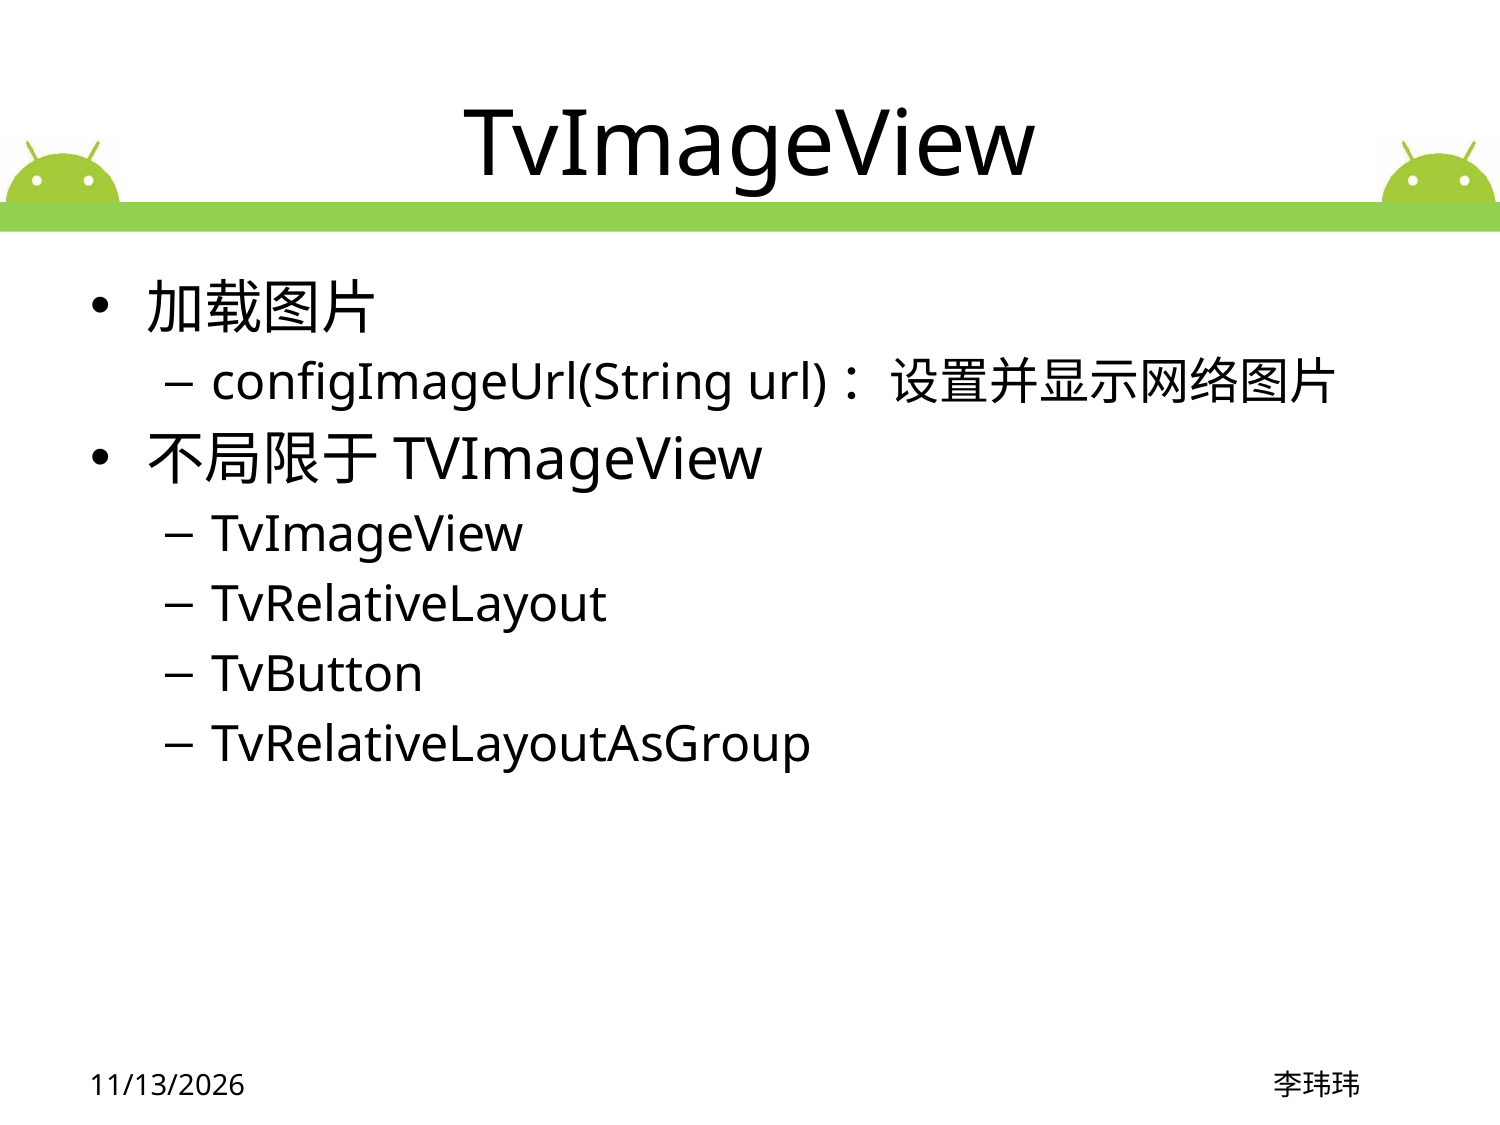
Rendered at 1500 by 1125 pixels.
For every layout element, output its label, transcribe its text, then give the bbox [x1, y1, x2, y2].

picture [1425, 137, 1500, 202]
title TvImageView [75, 45, 1425, 233]
picture [0, 137, 75, 202]
list 加载图片 configImageUrl(String url)：设置并显示网络图片 不局限于TVImageView TvImageView TvRelativeLayout TvButton TvRelativeLayoutAsGroup [75, 262, 1425, 1071]
